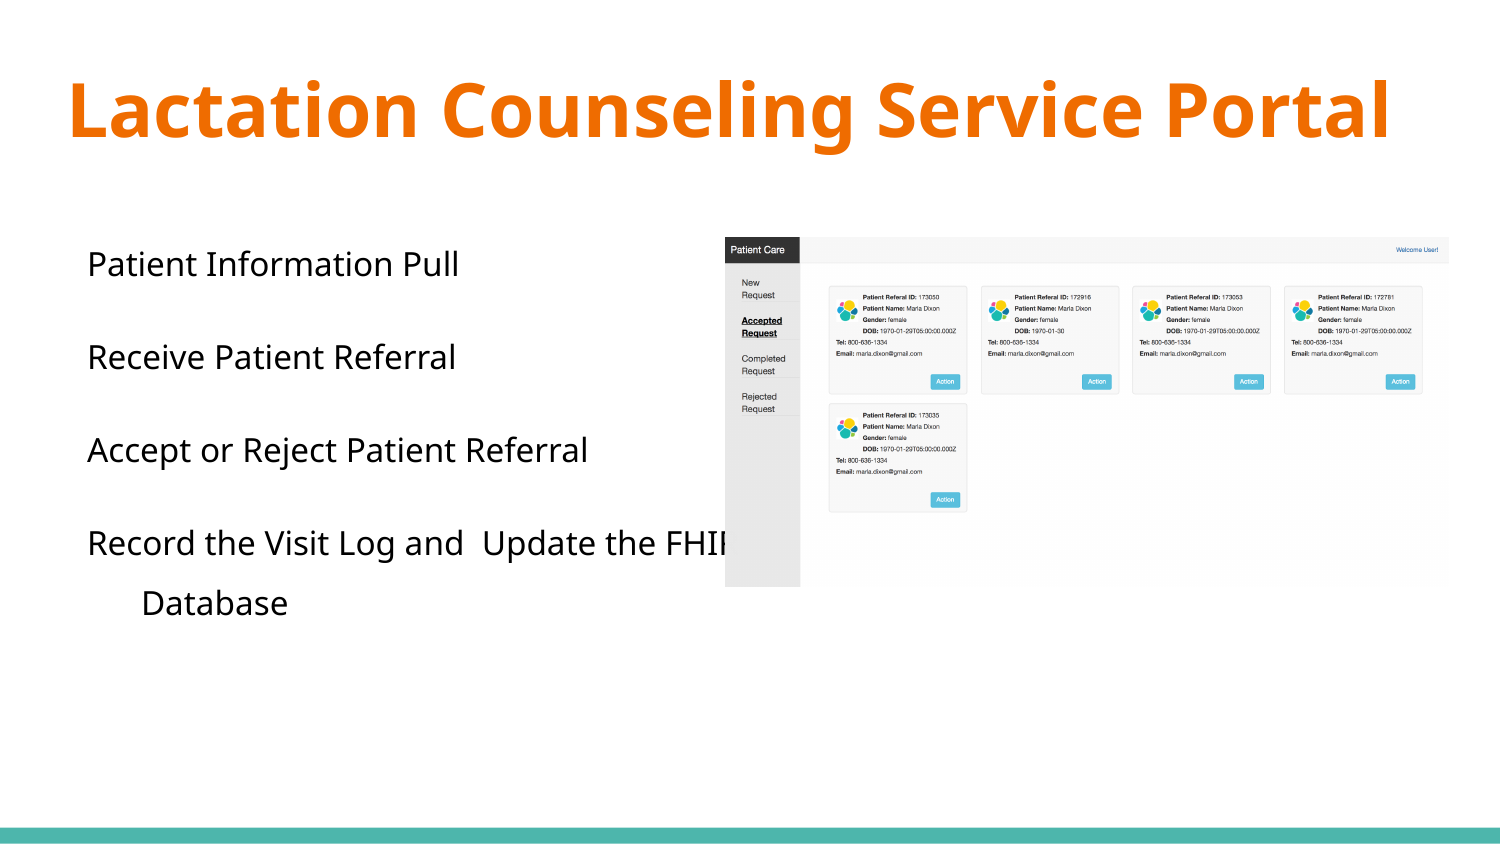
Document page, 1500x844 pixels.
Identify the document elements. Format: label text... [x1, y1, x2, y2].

title Lactation Counseling Service Portal [51, 48, 1449, 164]
picture [725, 237, 1450, 587]
list Patient Information Pull Receive Patient Referral Accept or Reject Patient Referral Record the Visit Log and Update the FHIR Database [51, 207, 793, 750]
